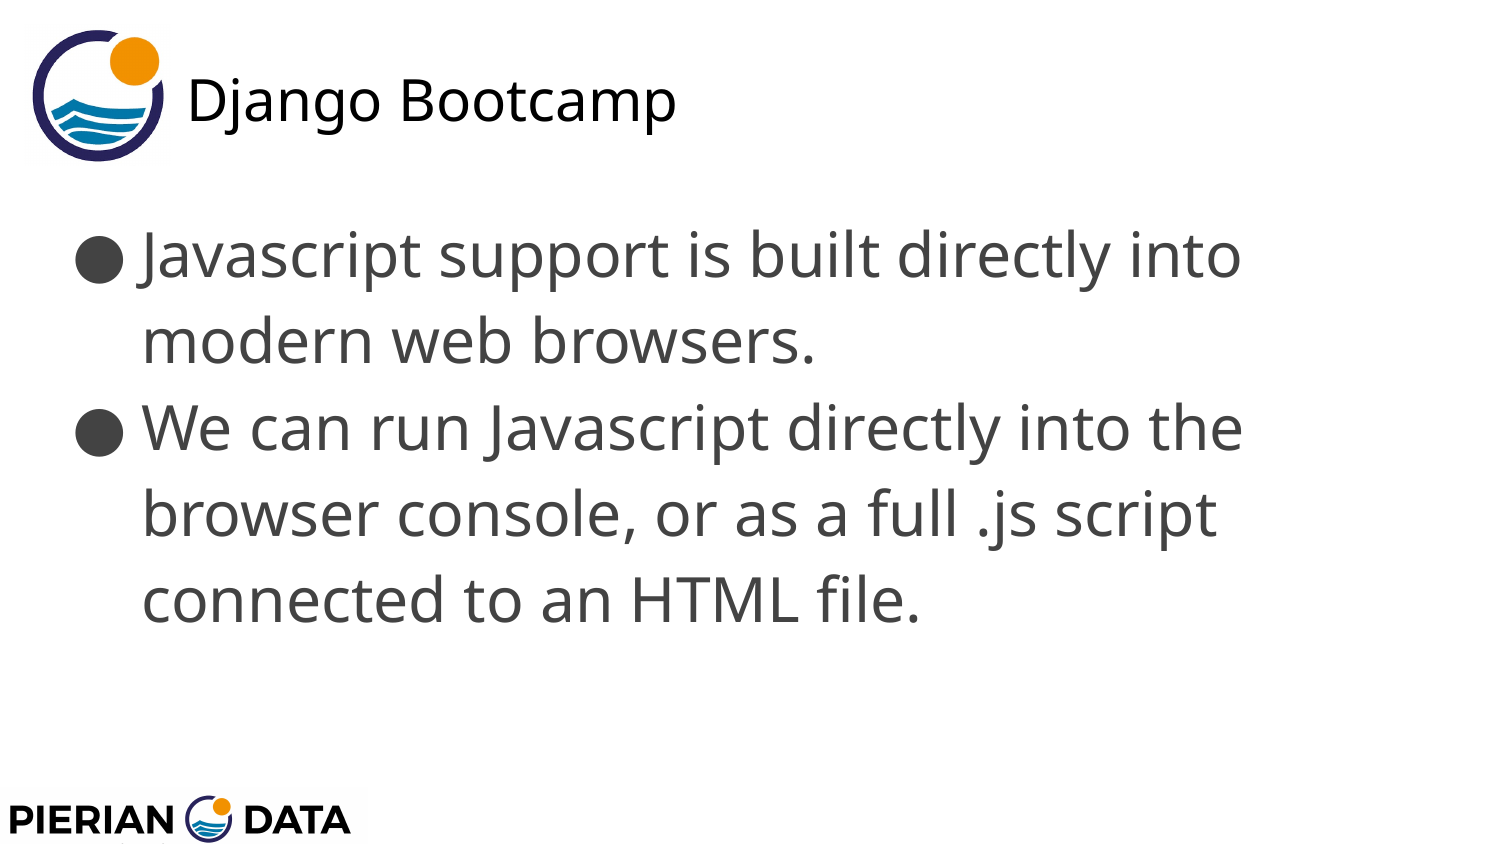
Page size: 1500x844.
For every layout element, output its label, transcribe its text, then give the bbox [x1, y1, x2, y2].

title Django Bootcamp [176, 48, 1449, 143]
list Javascript support is built directly into modern web browsers. We can run Javascript directly into the browser console, or as a full .js script connected to an HTML file. [51, 189, 1449, 750]
picture [0, 787, 368, 844]
picture [24, 24, 172, 167]
